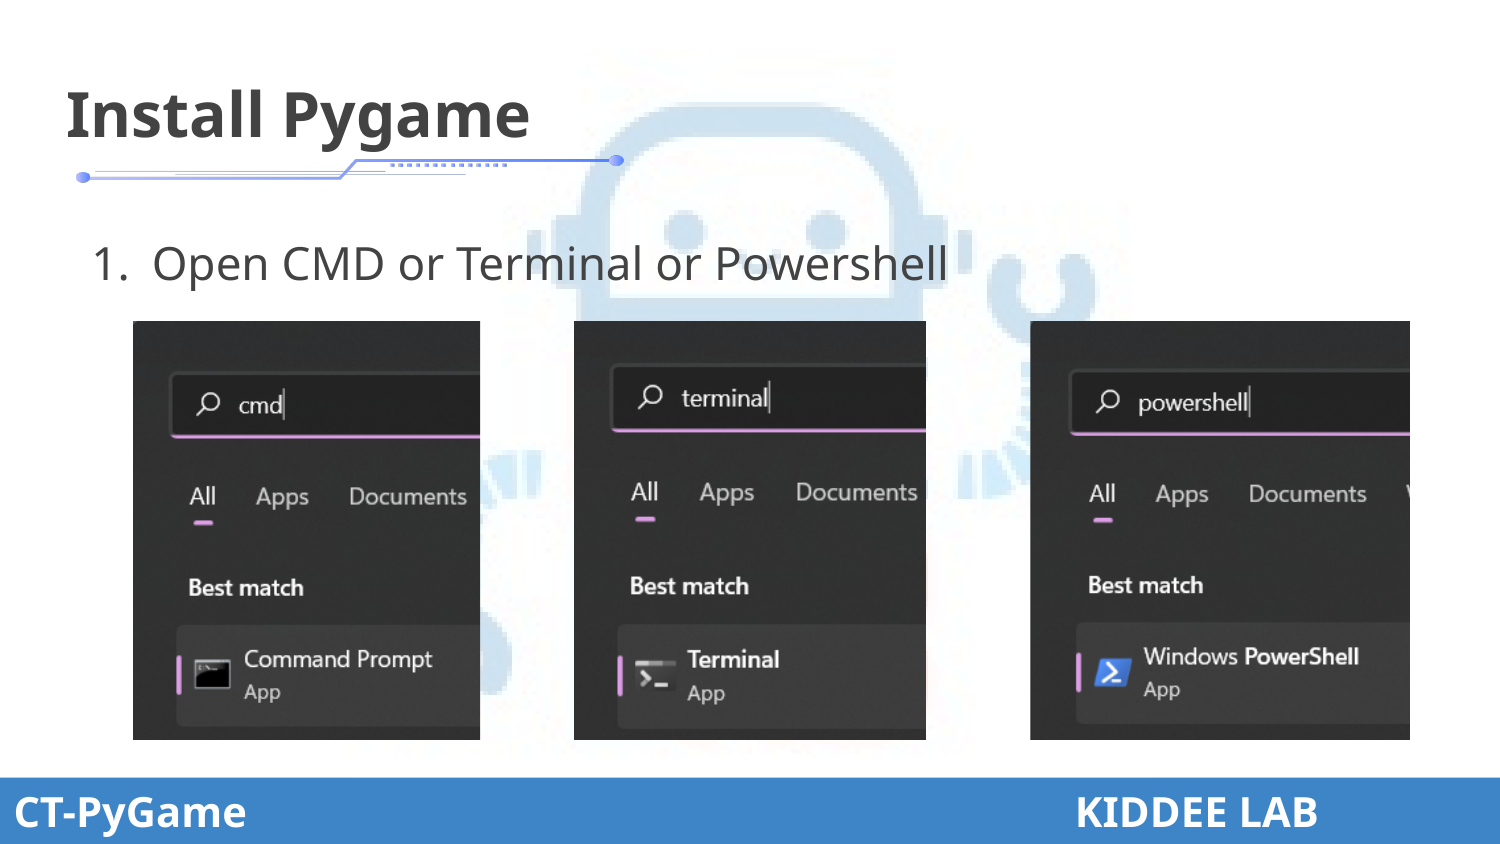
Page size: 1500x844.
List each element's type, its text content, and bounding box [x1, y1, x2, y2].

title Open CMD or Terminal or Powershell [61, 192, 1460, 329]
picture [574, 321, 926, 741]
picture [1030, 321, 1411, 741]
picture [19, 146, 682, 192]
picture [132, 321, 481, 741]
title Install Pygame [51, 60, 1449, 155]
